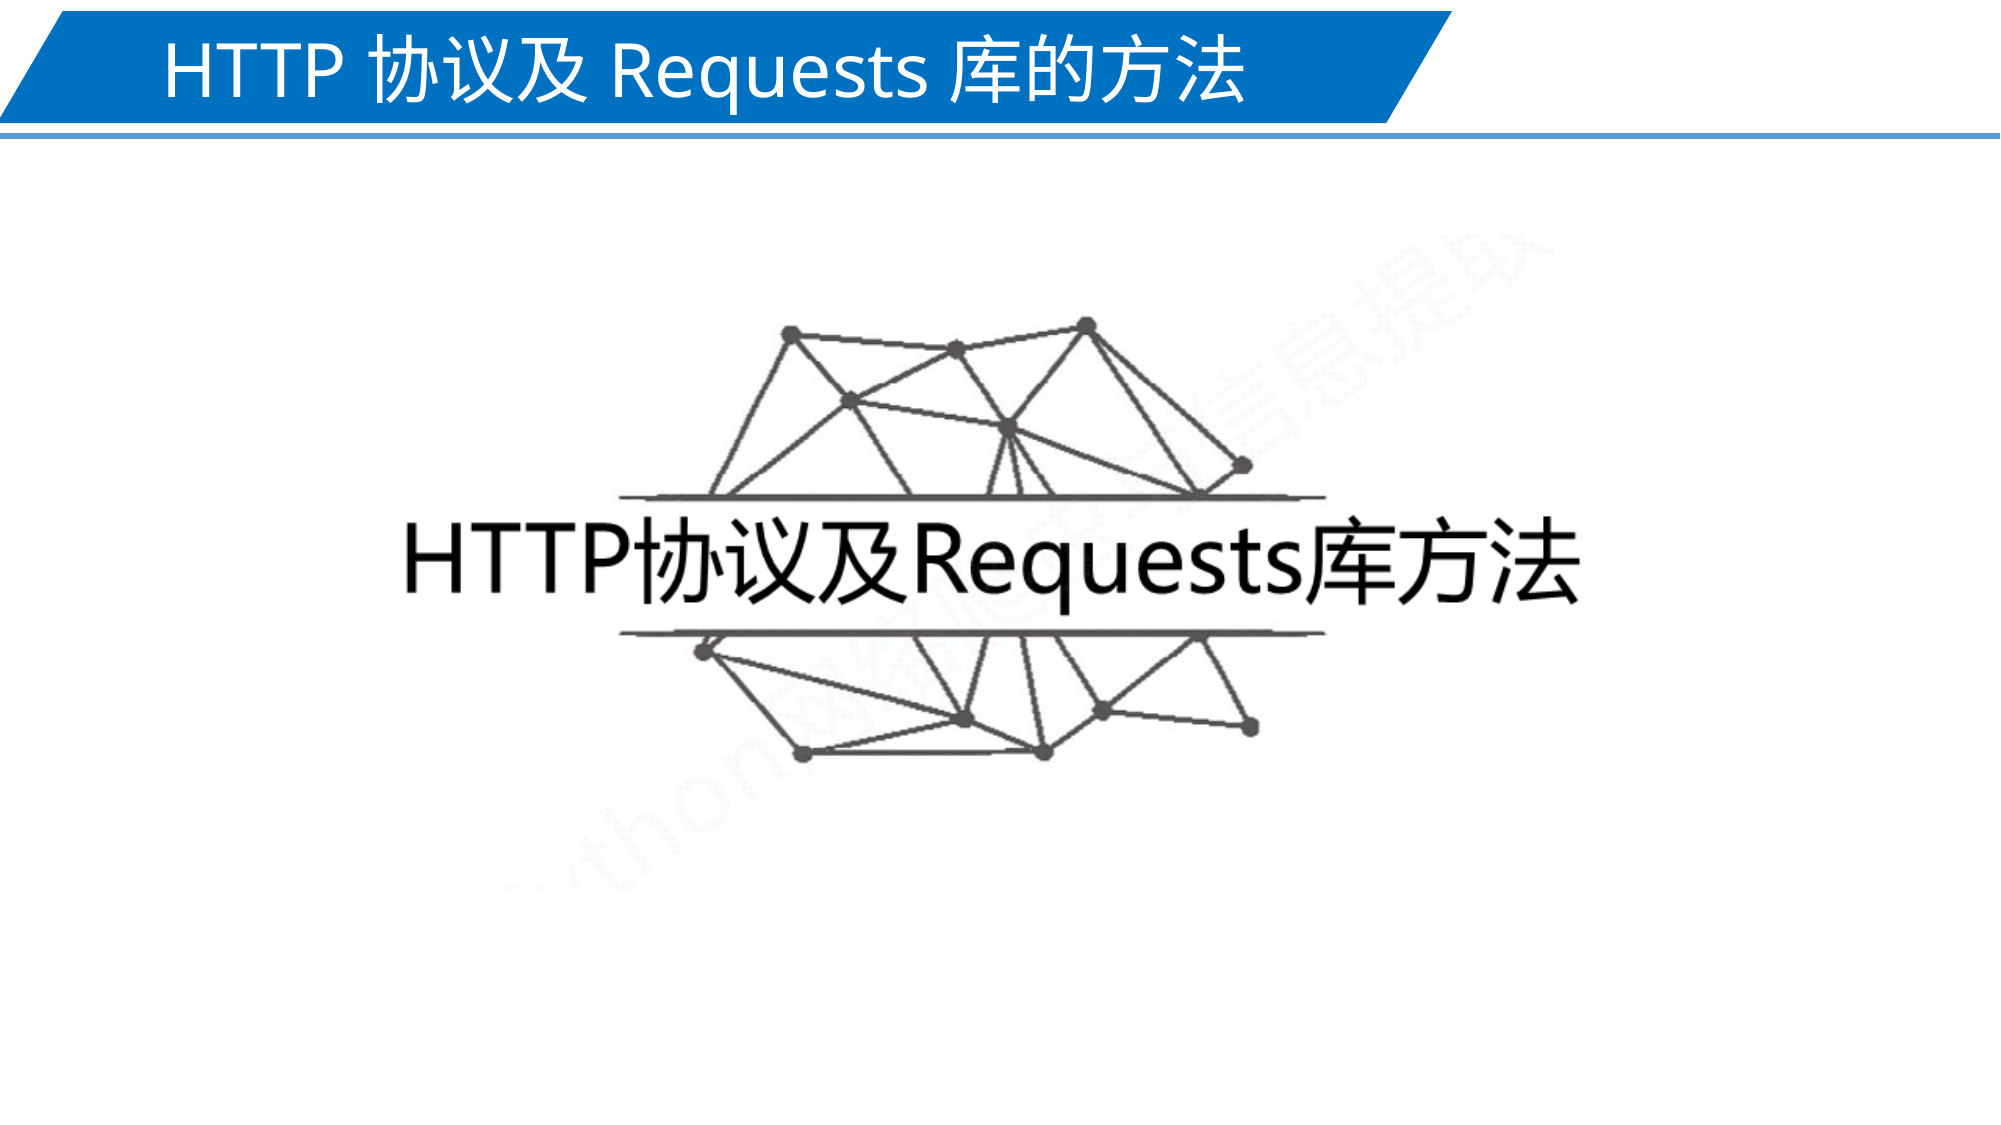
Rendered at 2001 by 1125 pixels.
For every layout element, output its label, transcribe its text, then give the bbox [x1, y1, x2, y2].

text_box HTTP协议及Requests库的方法 [0, 11, 1453, 124]
picture [314, 235, 1686, 889]
